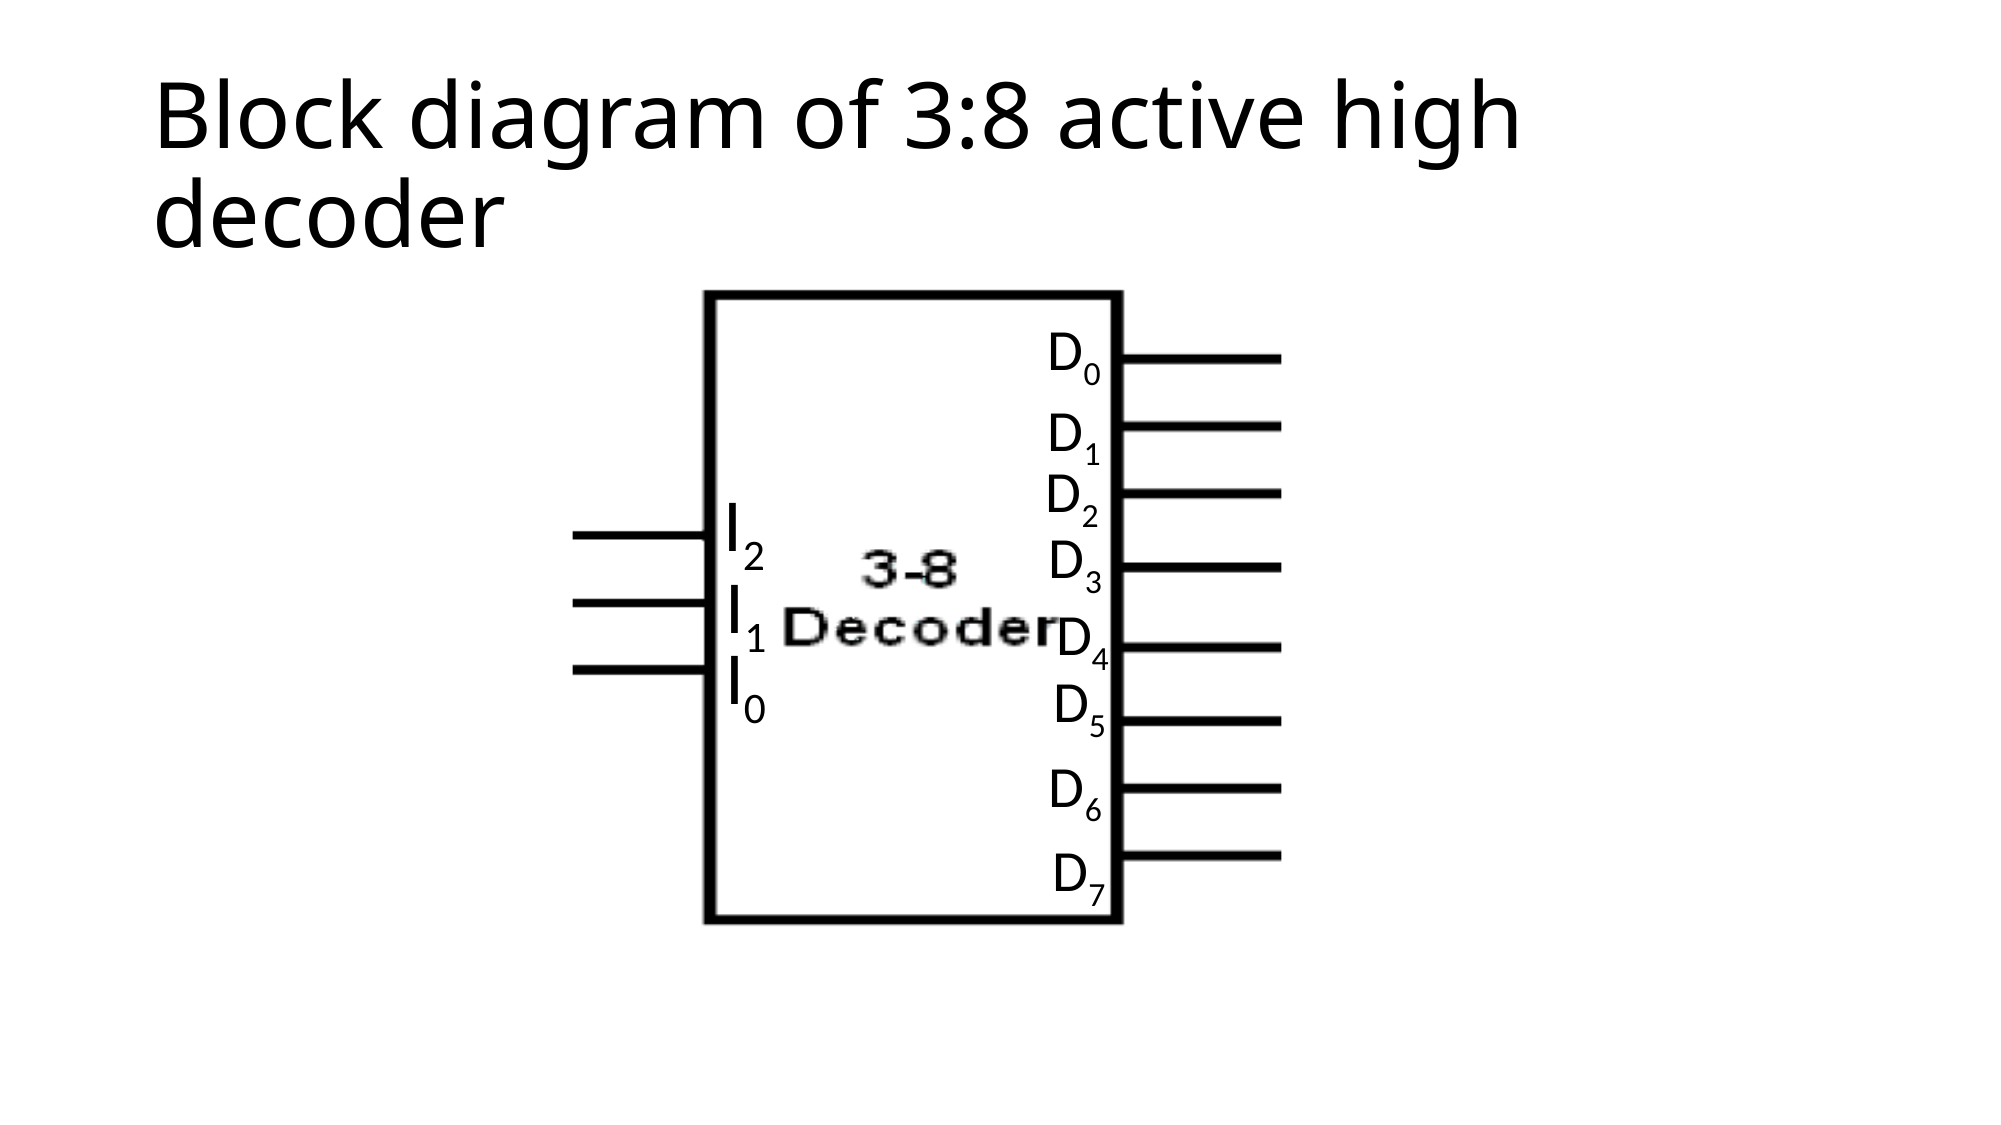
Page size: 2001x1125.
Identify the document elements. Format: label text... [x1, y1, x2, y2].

title Block diagram of 3:8 active high decoder [137, 59, 1863, 278]
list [572, 264, 1282, 946]
